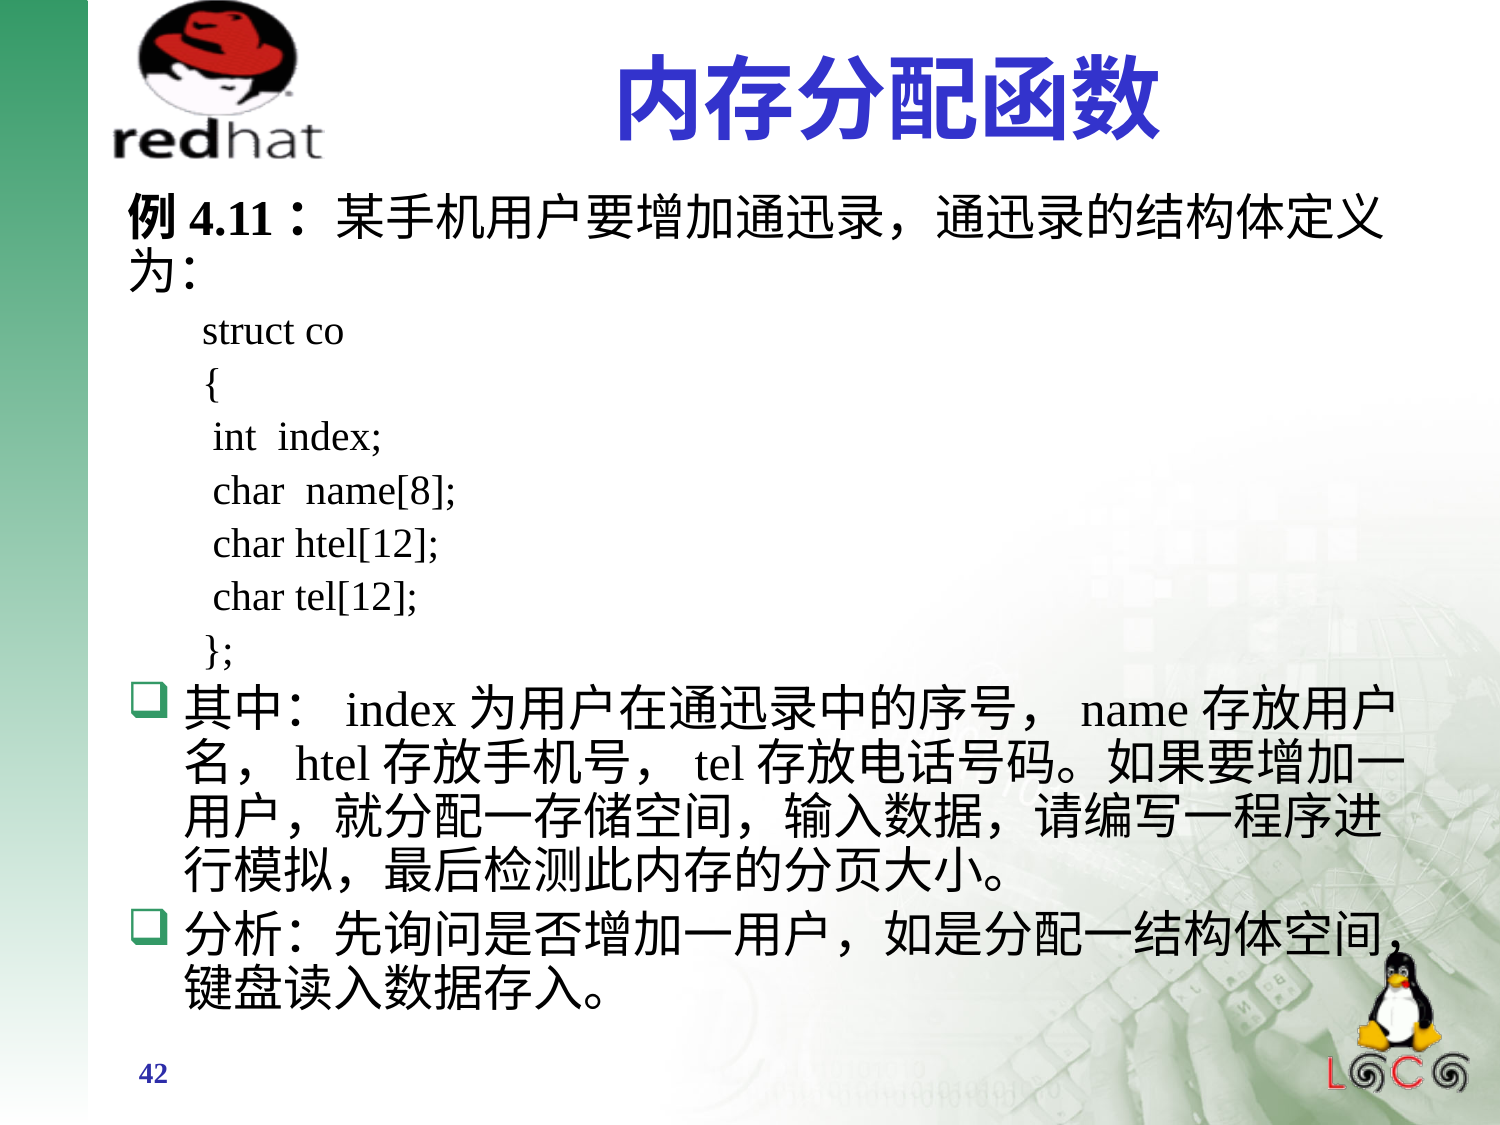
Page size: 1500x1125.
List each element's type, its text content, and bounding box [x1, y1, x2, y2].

picture [112, 0, 325, 161]
title 内存分配函数 [324, 31, 1451, 161]
list 例4.11：某手机用户要增加通迅录，通迅录的结构体定义为： struct co { int index; char name[8]; char htel[12]; char tel[12]; }; 其中：index为用户在通迅录中的序号，name存放用户名，htel存放手机号，tel存放电话号码。如果要增加一用户，就分配一存储空间，输入数据，请编写一程序进行模拟，最后检测此内存的分页大小。 分析：先询问是否增加一用户，如是分配一结构体空间，键盘读入数据存入。 [112, 184, 1424, 1078]
picture [549, 365, 1500, 1125]
slide_number 42 [123, 1046, 396, 1095]
